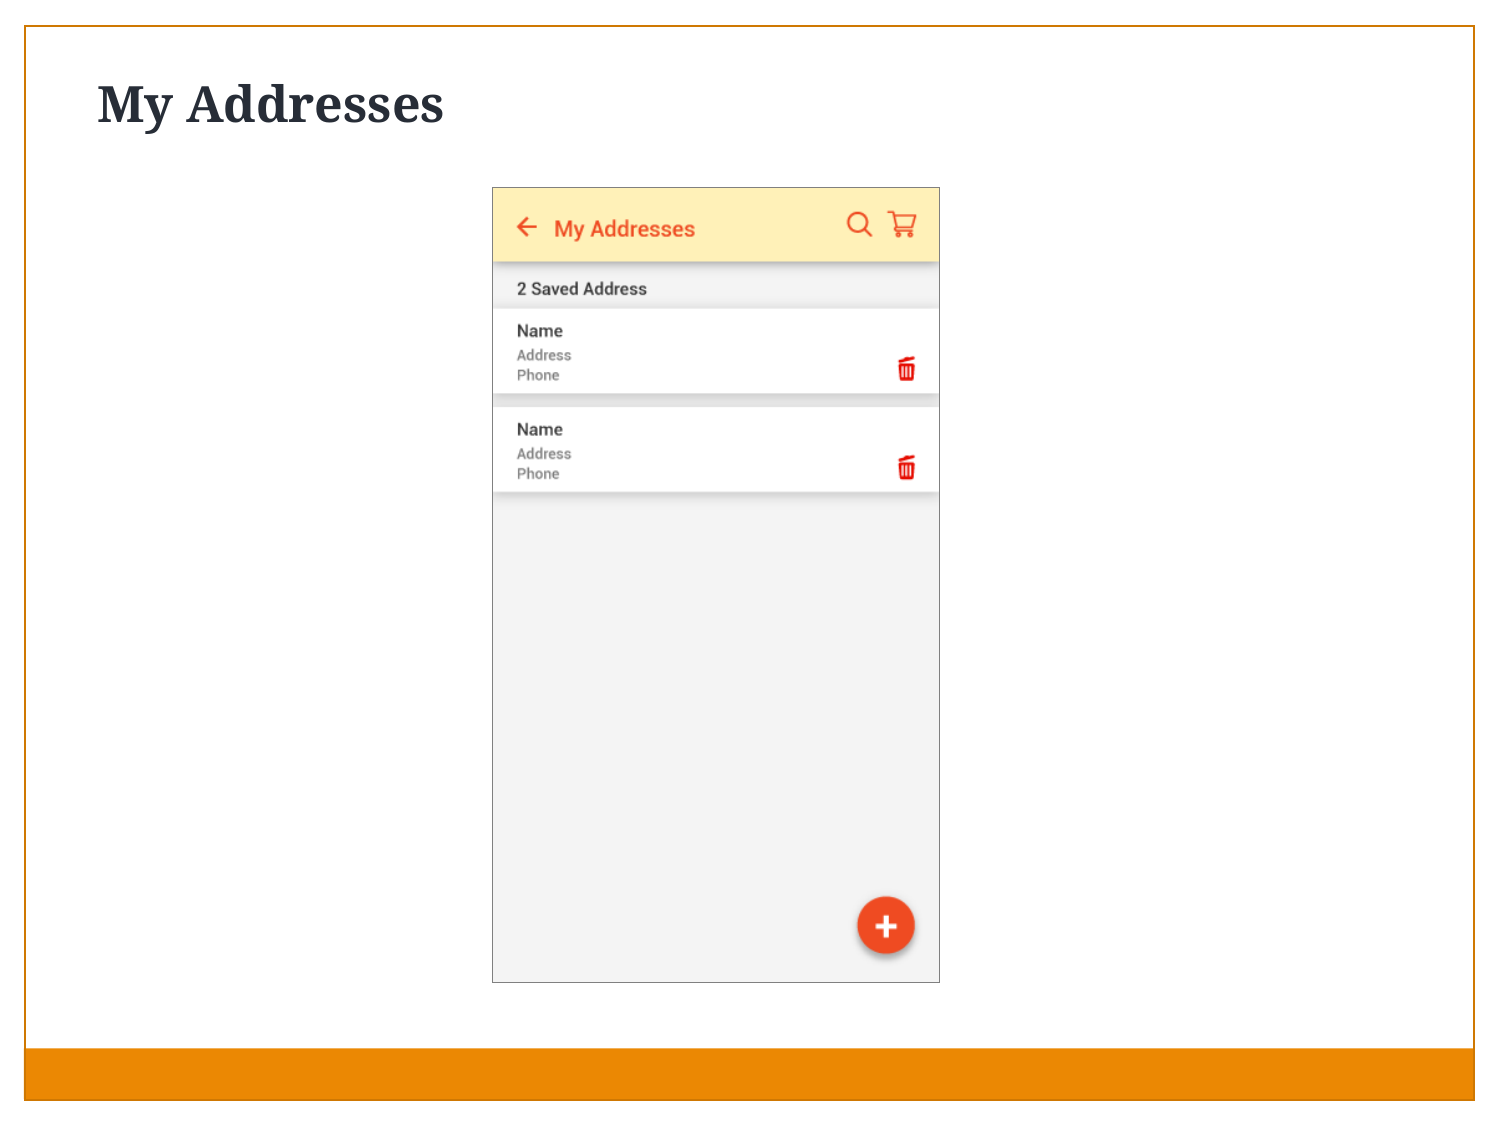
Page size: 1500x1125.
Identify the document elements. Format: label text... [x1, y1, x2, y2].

picture [491, 187, 940, 983]
text_box My Addresses [82, 64, 461, 140]
